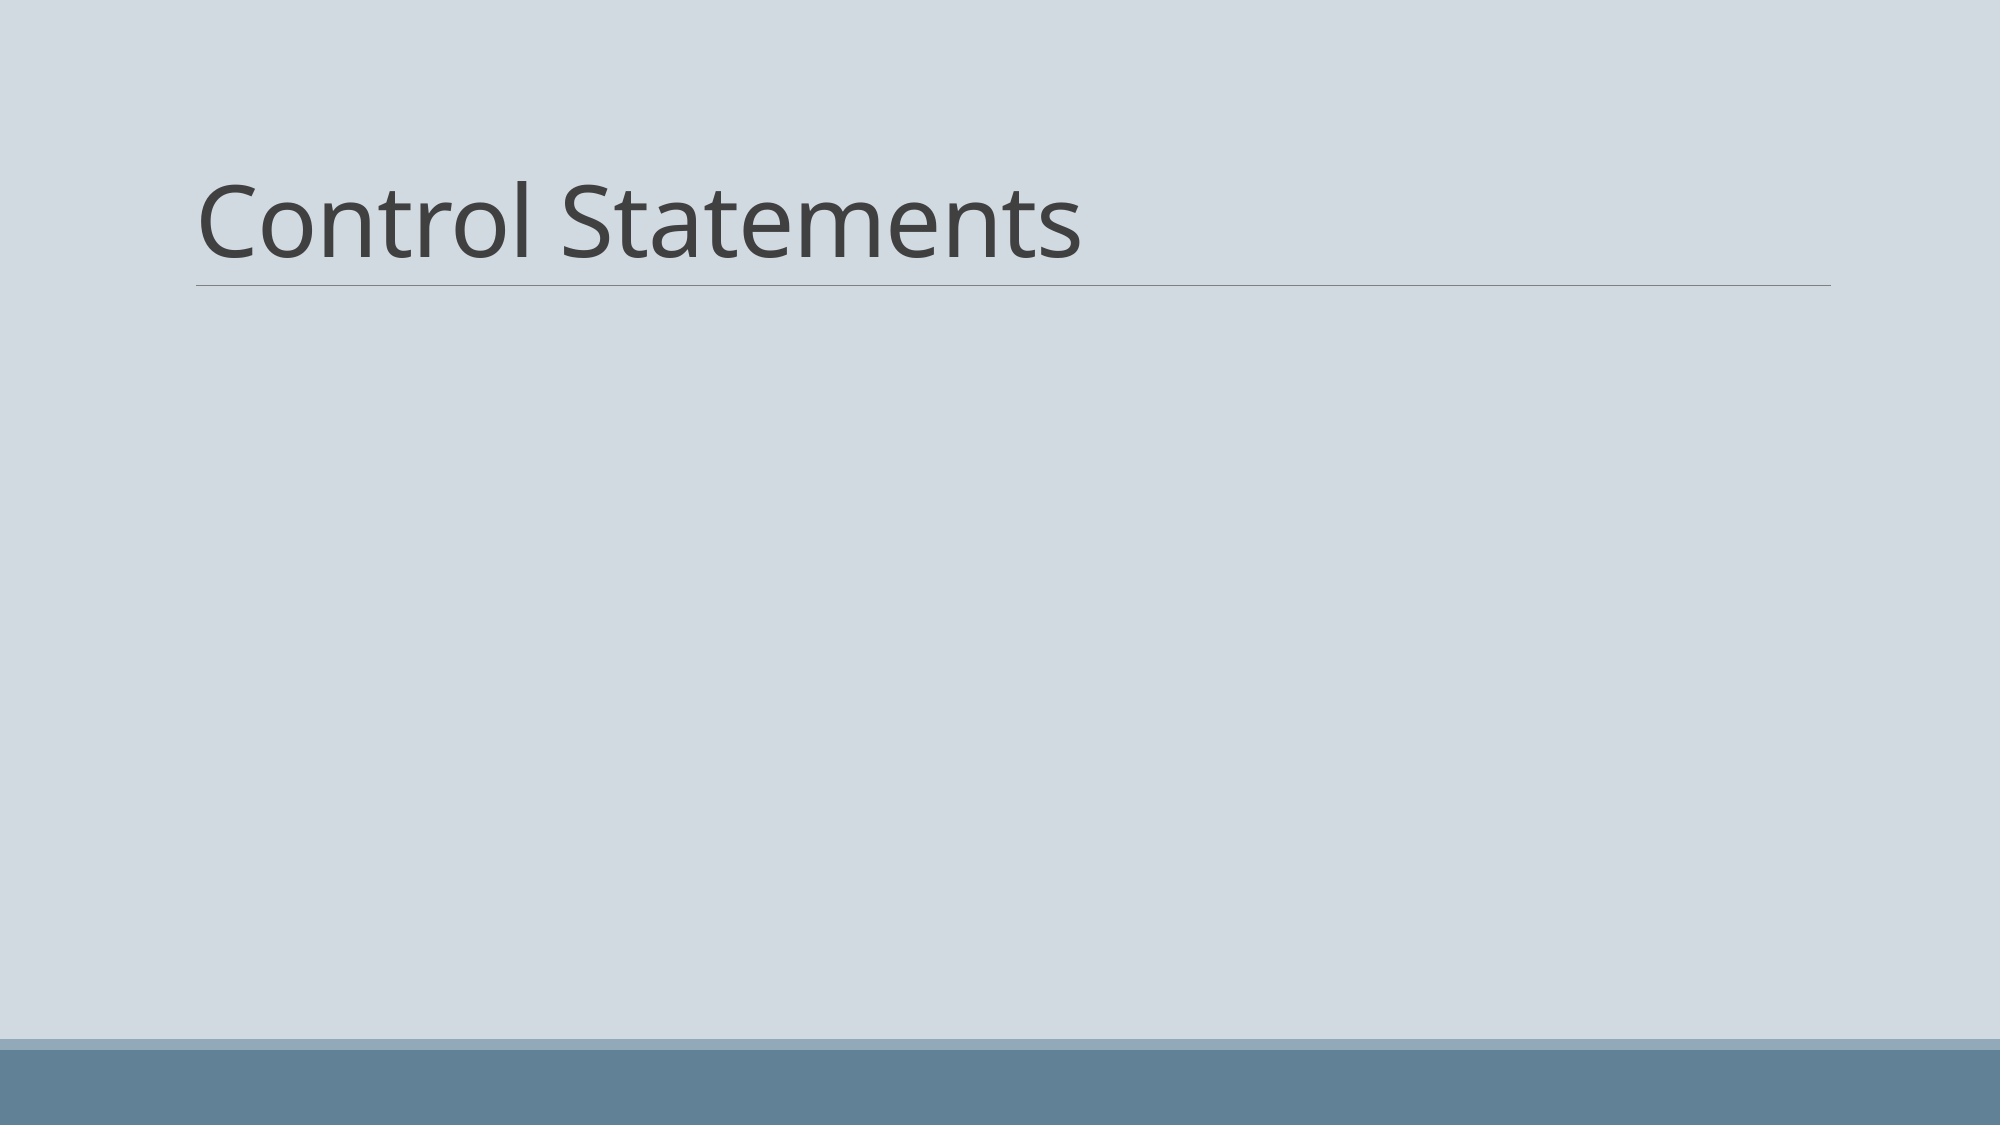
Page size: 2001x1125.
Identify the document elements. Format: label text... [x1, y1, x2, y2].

title Control Statements [180, 47, 1830, 285]
